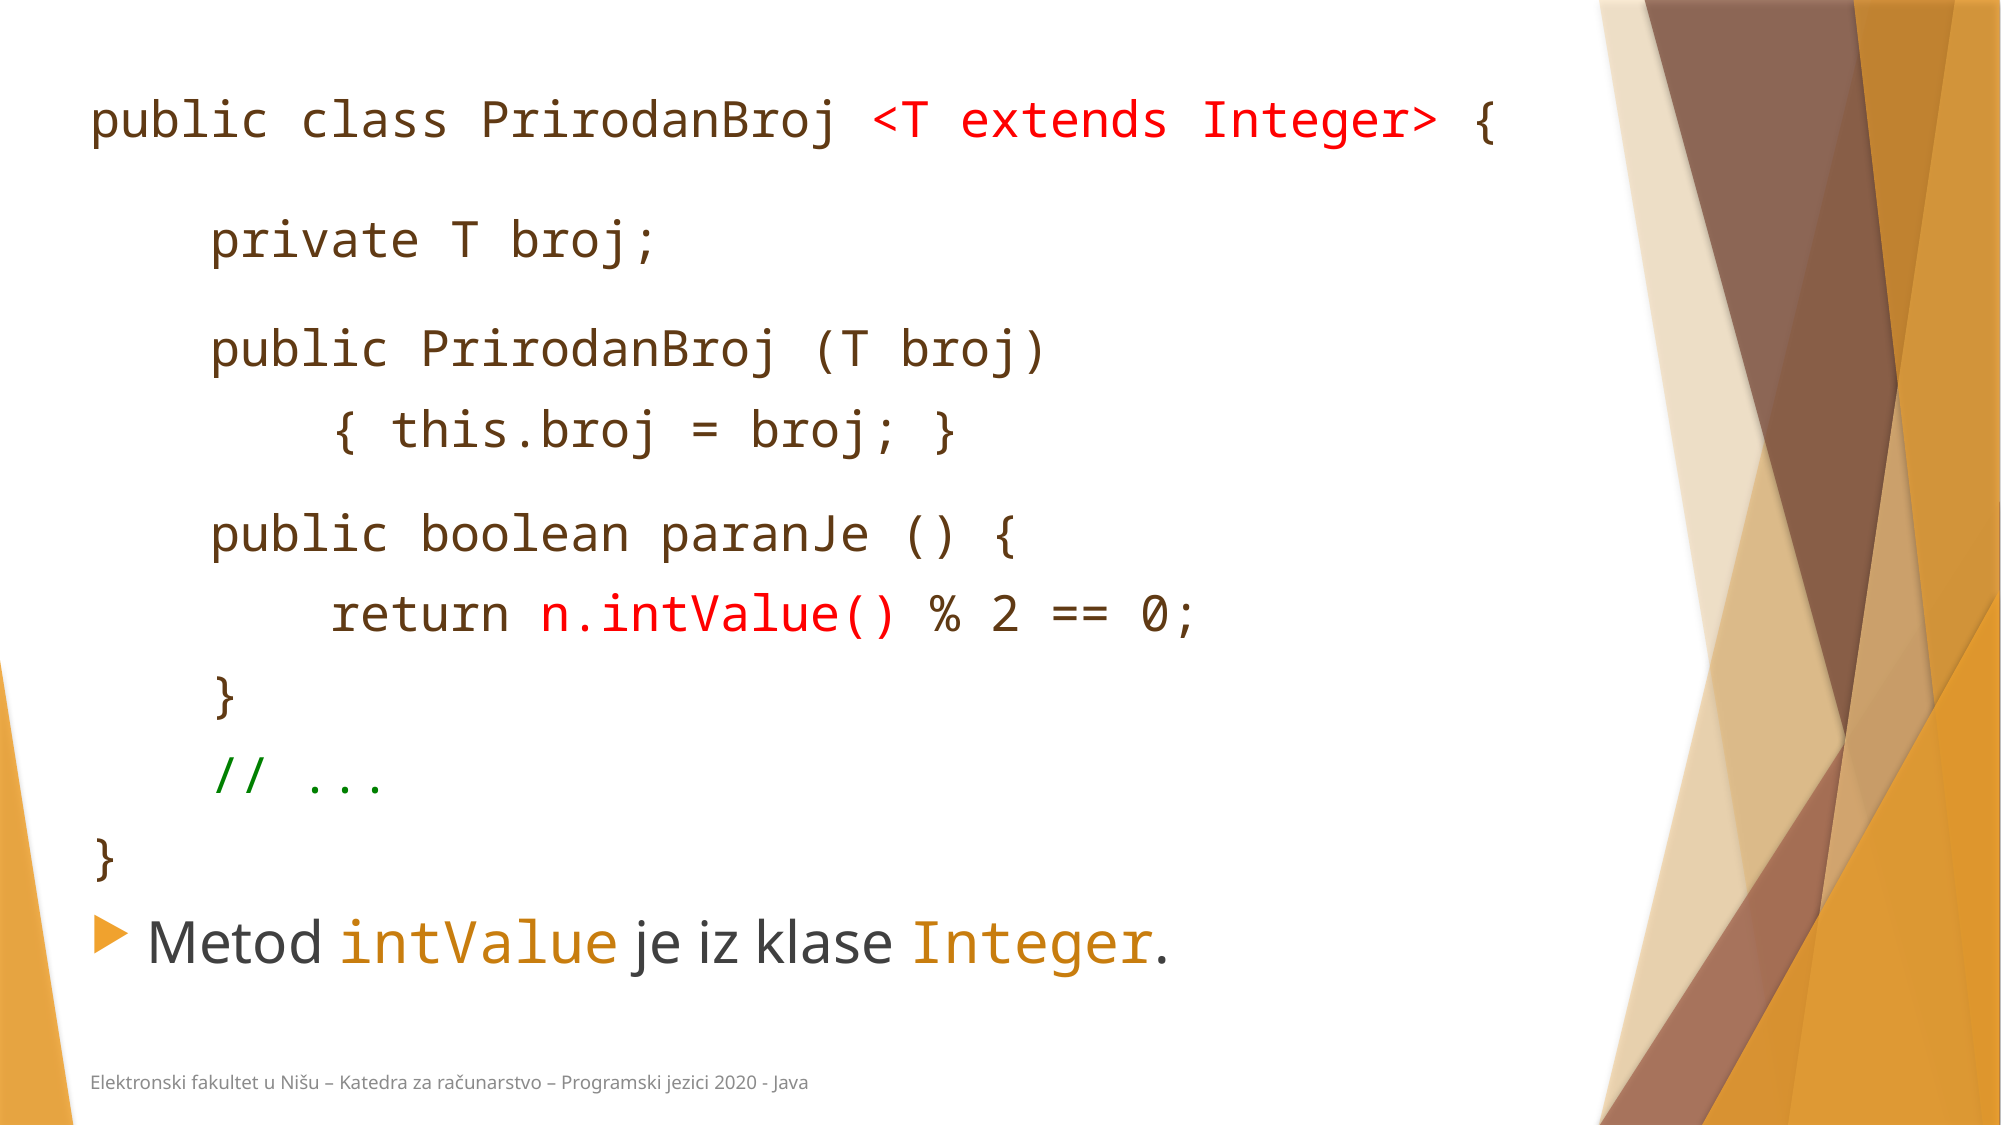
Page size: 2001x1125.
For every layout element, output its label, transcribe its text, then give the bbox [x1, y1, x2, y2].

list public class PrirodanBroj <T extends Integer> { private T broj; public PrirodanBroj (T broj) { this.broj = broj; } public boolean paranJe () { return n.intValue() % 2 == 0; } // ... } Metod intValue je iz klase Integer. [75, 80, 1656, 1075]
footer Elektronski fakultet u Nišu – Katedra za računarstvo – Programski jezici 2020 - Java [75, 1053, 1145, 1114]
